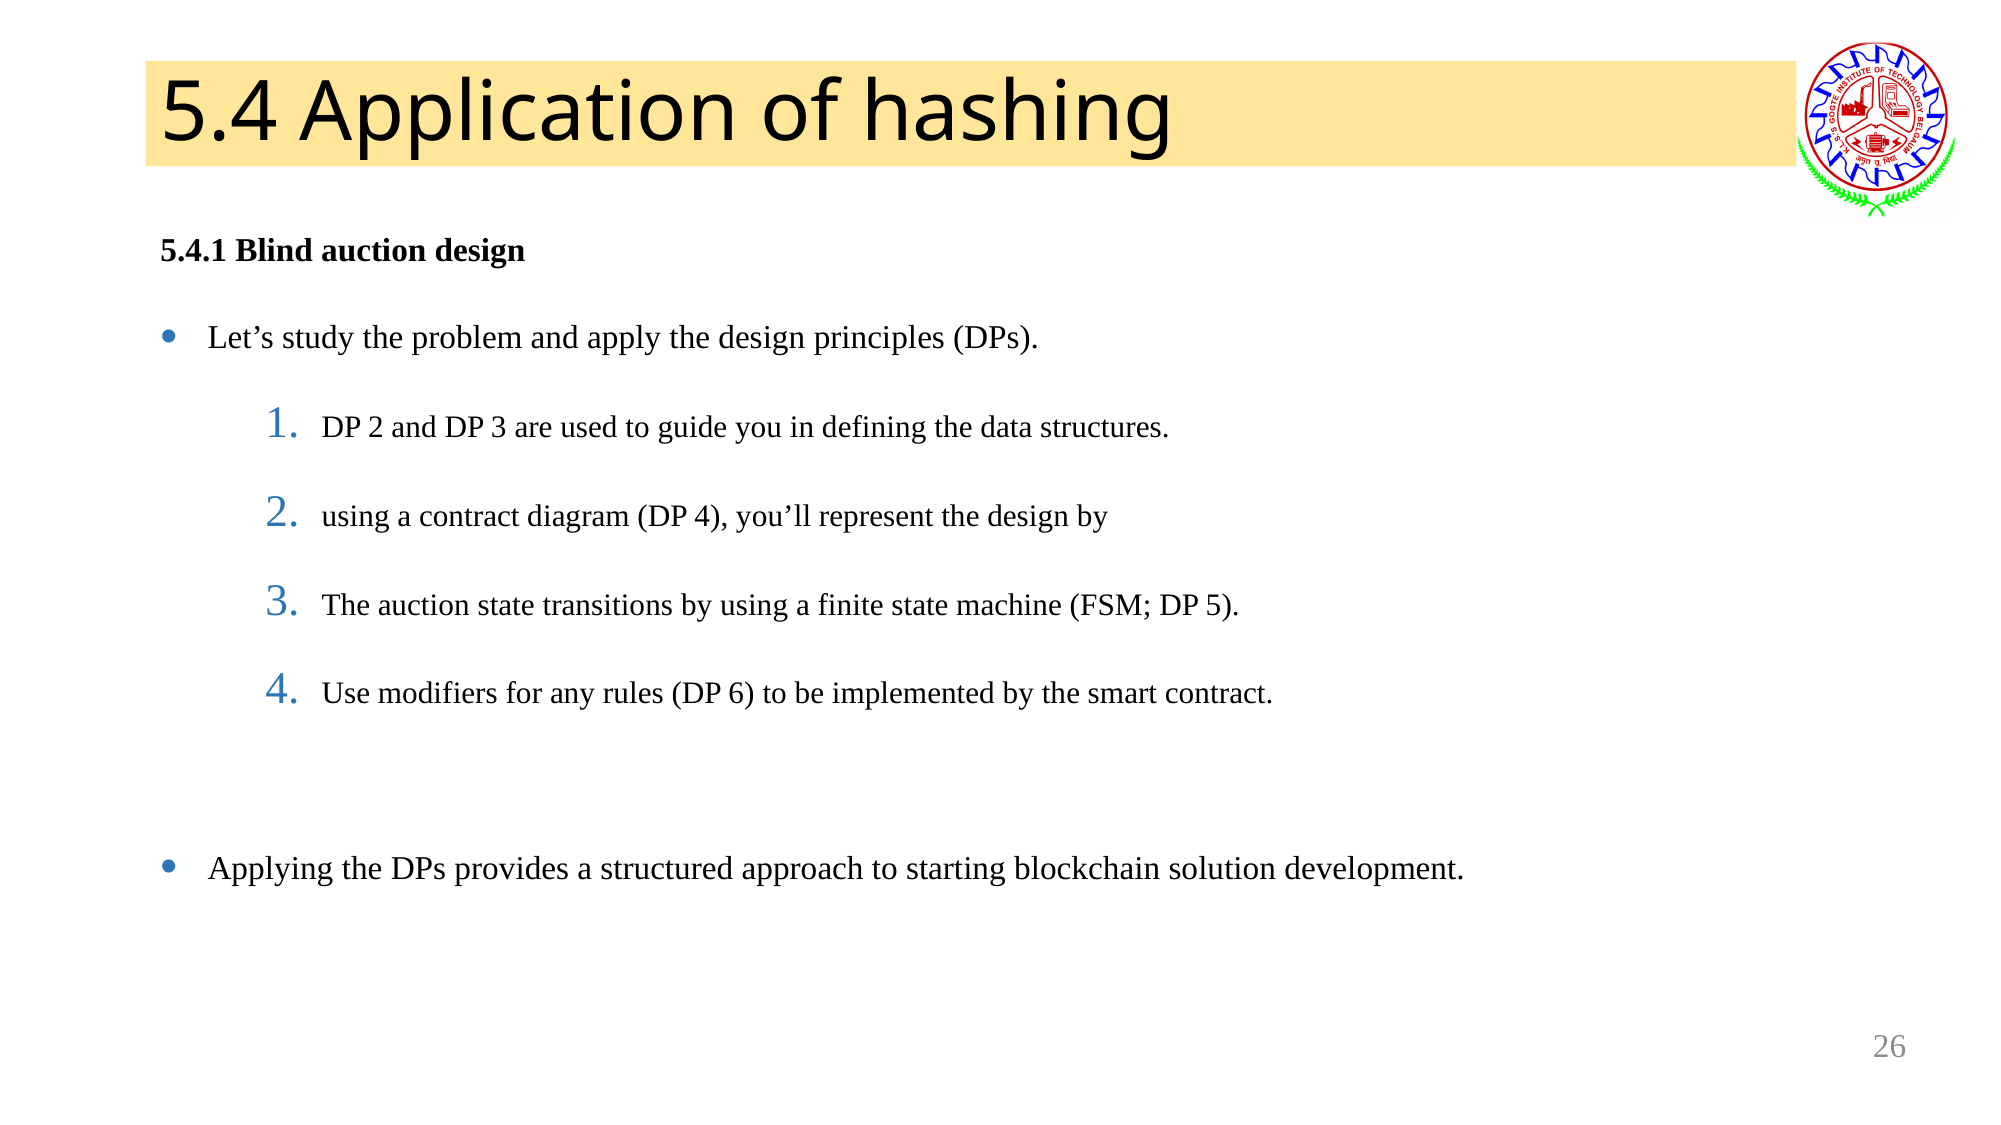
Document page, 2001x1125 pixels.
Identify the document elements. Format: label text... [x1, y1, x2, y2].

title 5.4 Application of hashing [145, 60, 1796, 167]
text_box 5.4.1 Blind auction design Let’s study the problem and apply the design principles (DPs). DP 2 and DP 3 are used to guide you in defining the data structures. using a contract diagram (DP 4), you’ll represent the design by The auction state transitions by using a finite state machine (FSM; DP 5). Use modifiers for any rules (DP 6) to be implemented by the smart contract. Applying the DPs provides a structured approach to starting blockchain solution development. [145, 193, 1957, 1039]
picture [1796, 41, 1957, 218]
slide_number 26 [1831, 1039, 1922, 1074]
